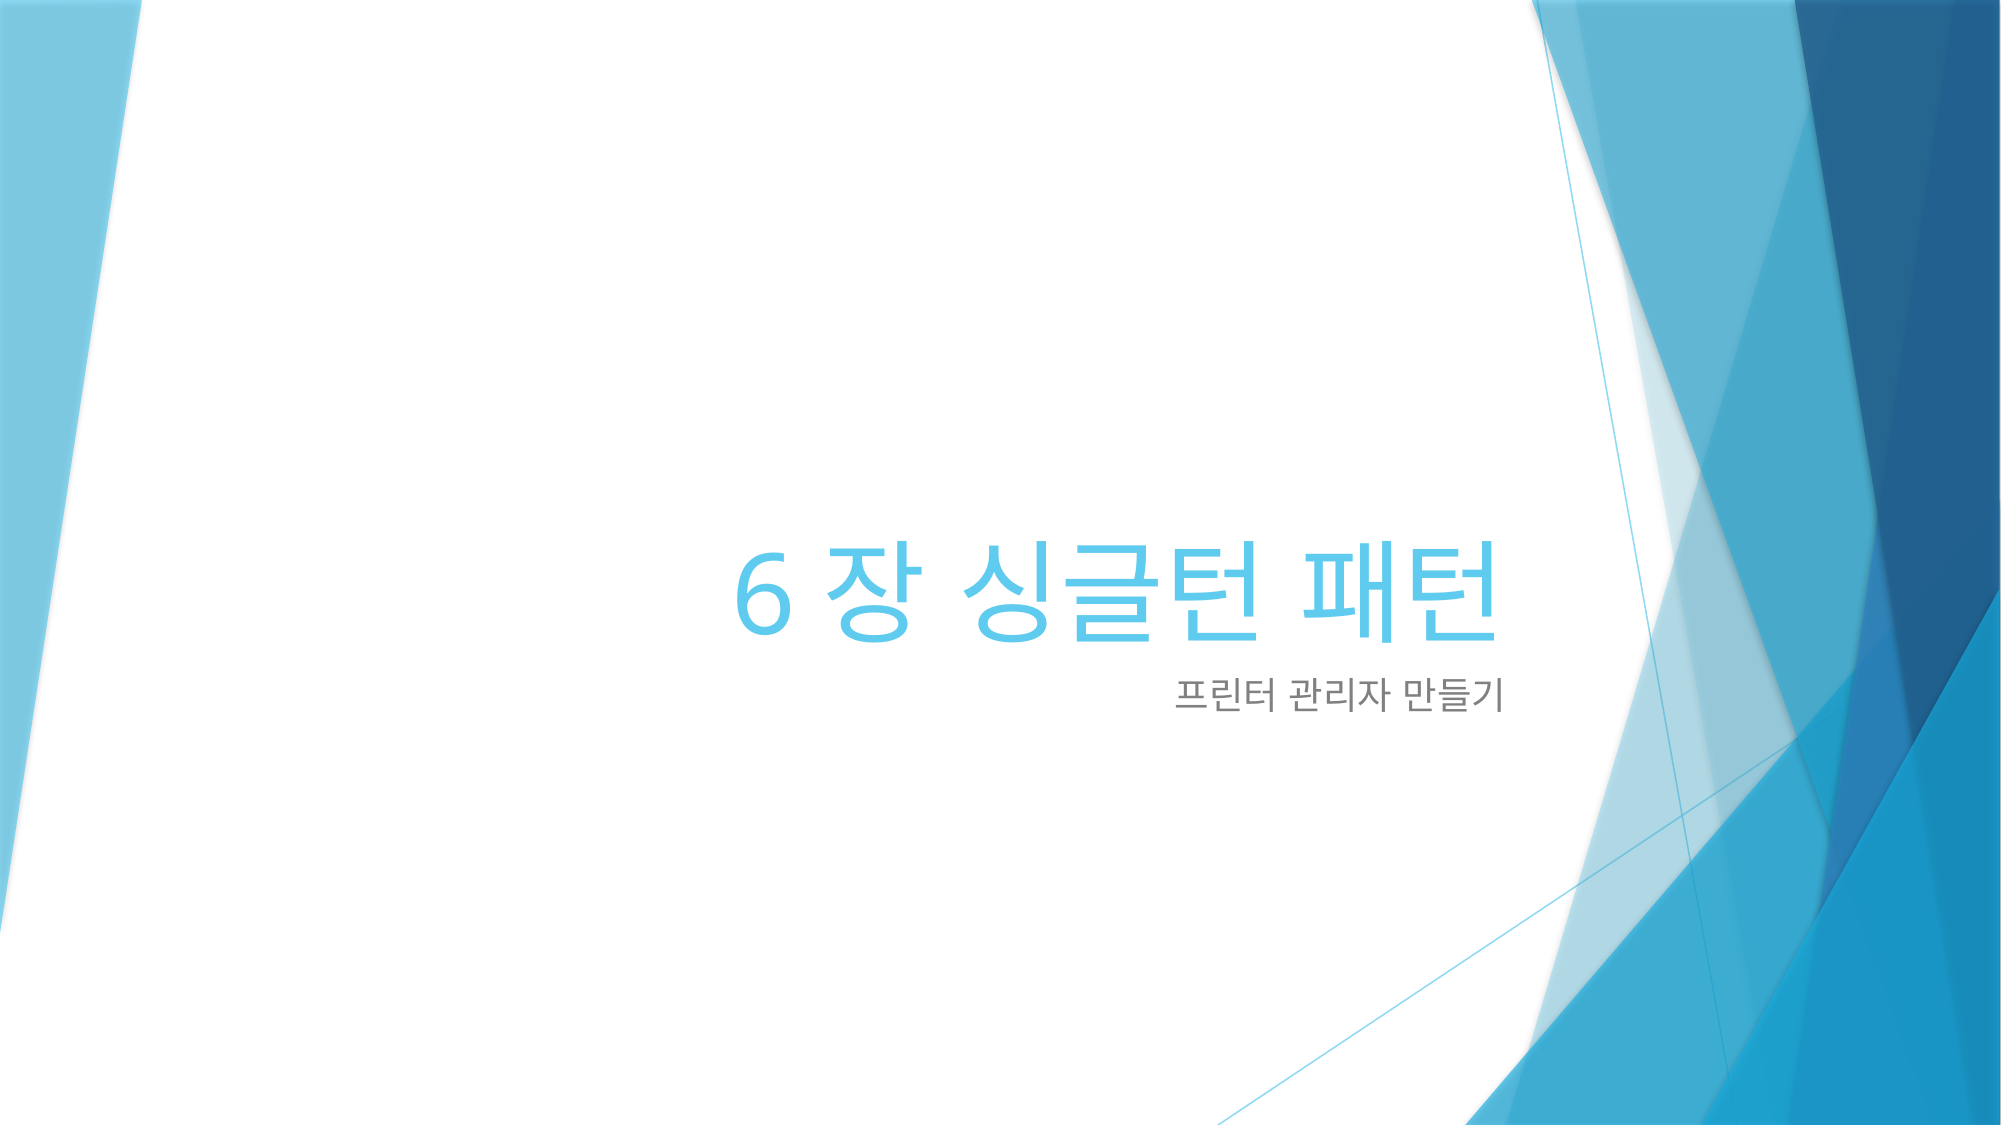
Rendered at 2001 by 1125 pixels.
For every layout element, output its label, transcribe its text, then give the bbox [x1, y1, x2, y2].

title 6장 싱글턴 패턴 [247, 394, 1522, 664]
subtitle 프린터 관리자 만들기 [247, 664, 1522, 845]
